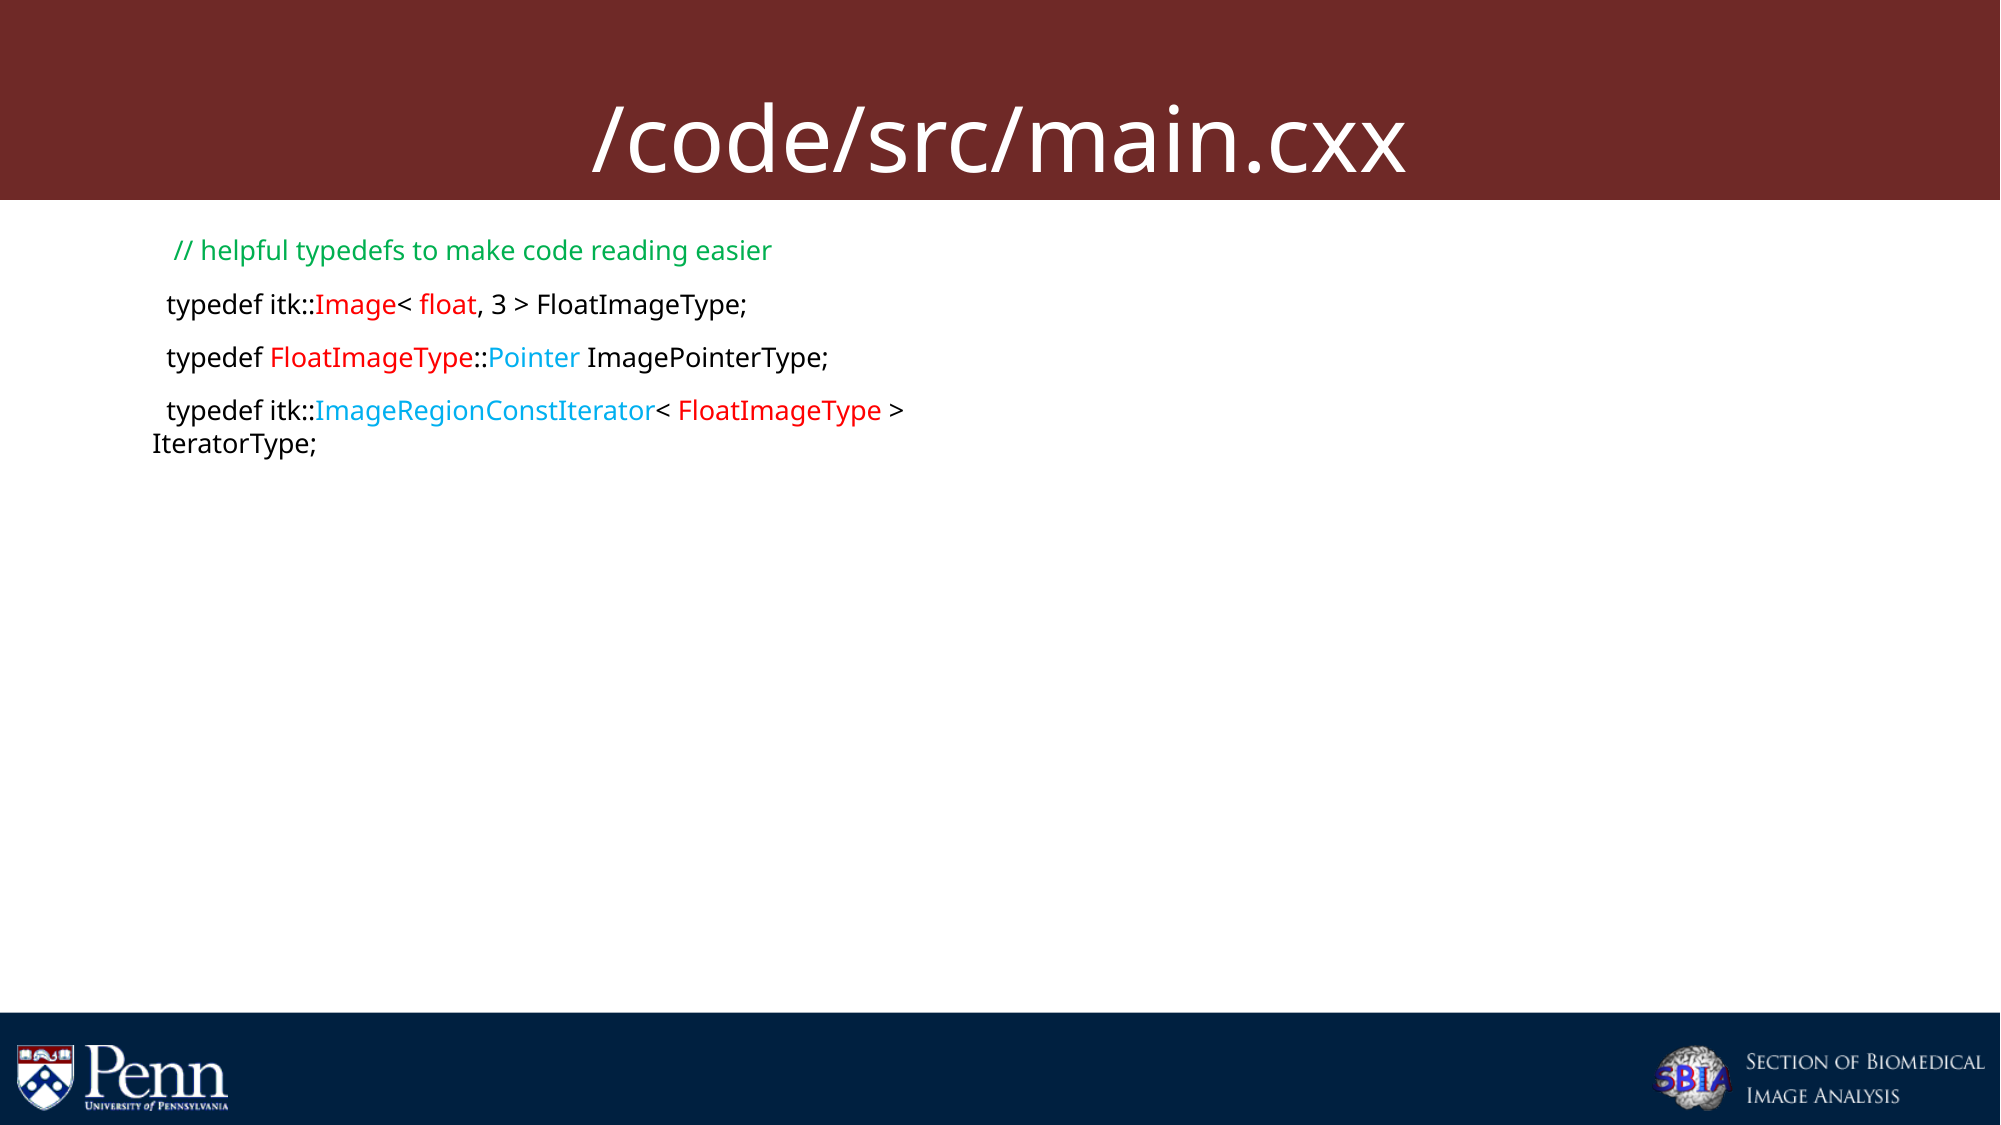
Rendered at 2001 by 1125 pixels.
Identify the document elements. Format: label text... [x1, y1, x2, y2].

list // helpful typedefs to make code reading easier typedef itk::Image< float, 3 > FloatImageType; typedef FloatImageType::Pointer ImagePointerType; typedef itk::ImageRegionConstIterator< FloatImageType > IteratorType; [137, 226, 985, 987]
picture [17, 1045, 228, 1111]
picture [1652, 1044, 1985, 1112]
title /code/src/main.cxx [137, 0, 1863, 200]
